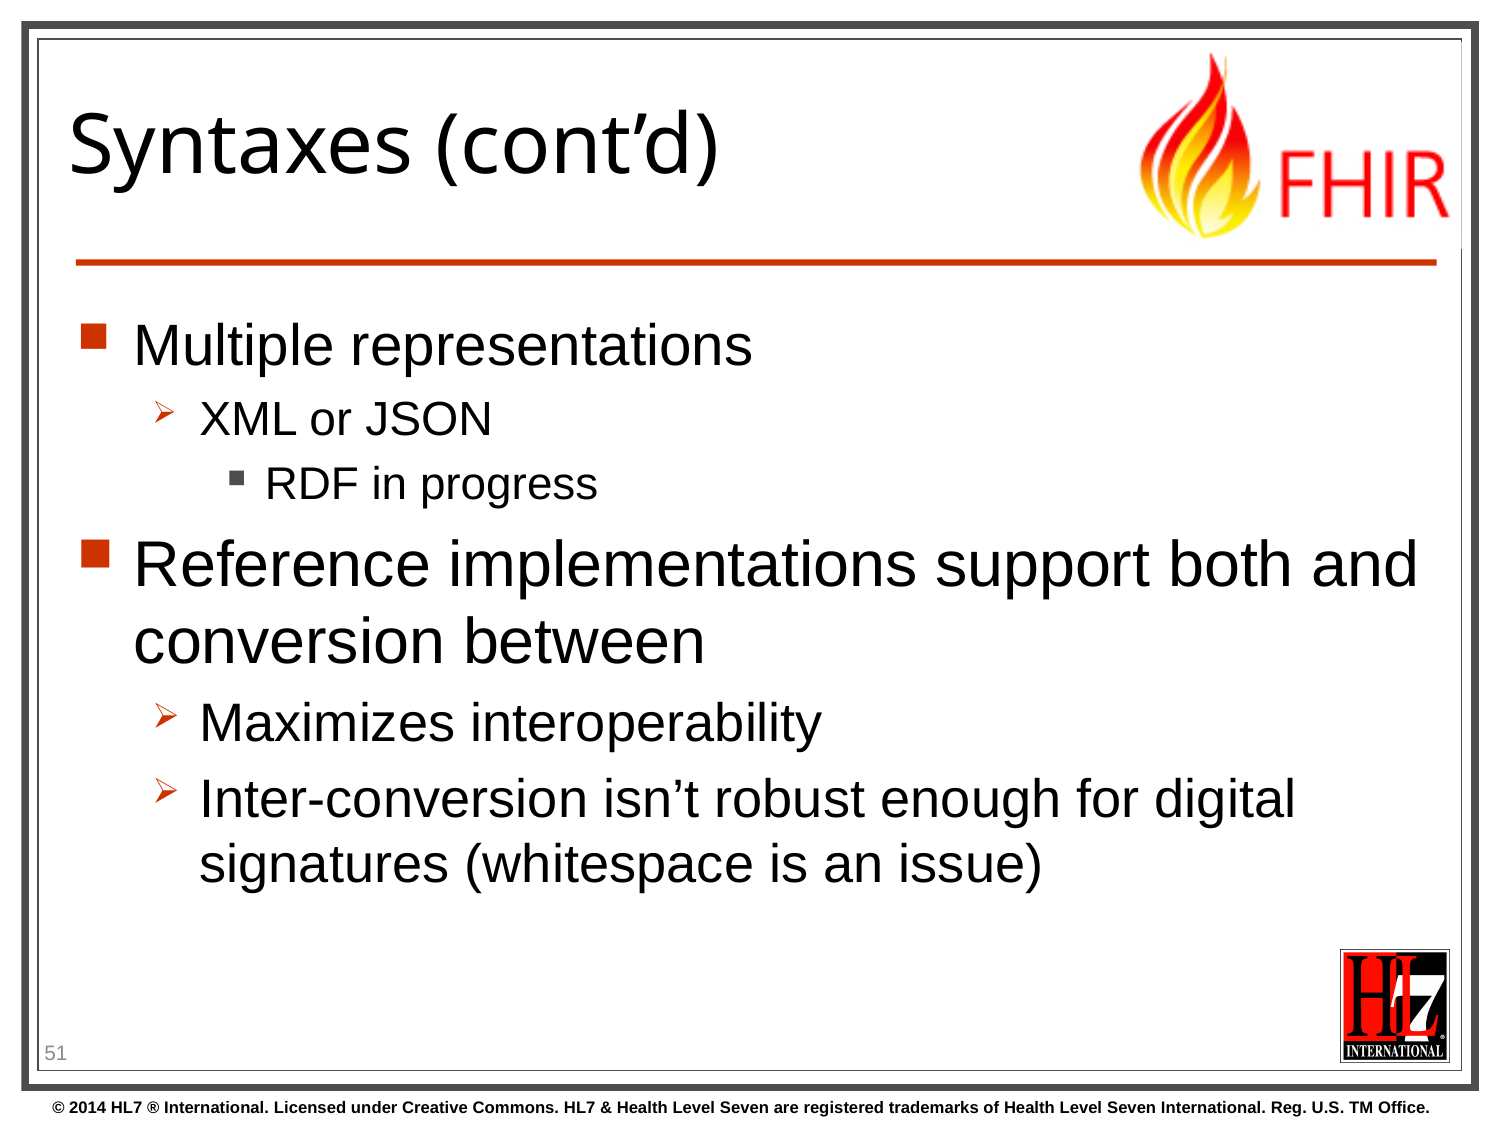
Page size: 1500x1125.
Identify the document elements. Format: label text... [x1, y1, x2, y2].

title Syntaxes (cont’d) [53, 54, 1128, 244]
slide_number 51 [29, 1034, 148, 1071]
picture [1340, 949, 1450, 1063]
picture [1128, 42, 1462, 249]
list Multiple representations XML or JSON RDF in progress Reference implementations support both and conversion between Maximizes interoperability Inter-conversion isn’t robust enough for digital signatures (whitespace is an issue) [62, 299, 1438, 1035]
